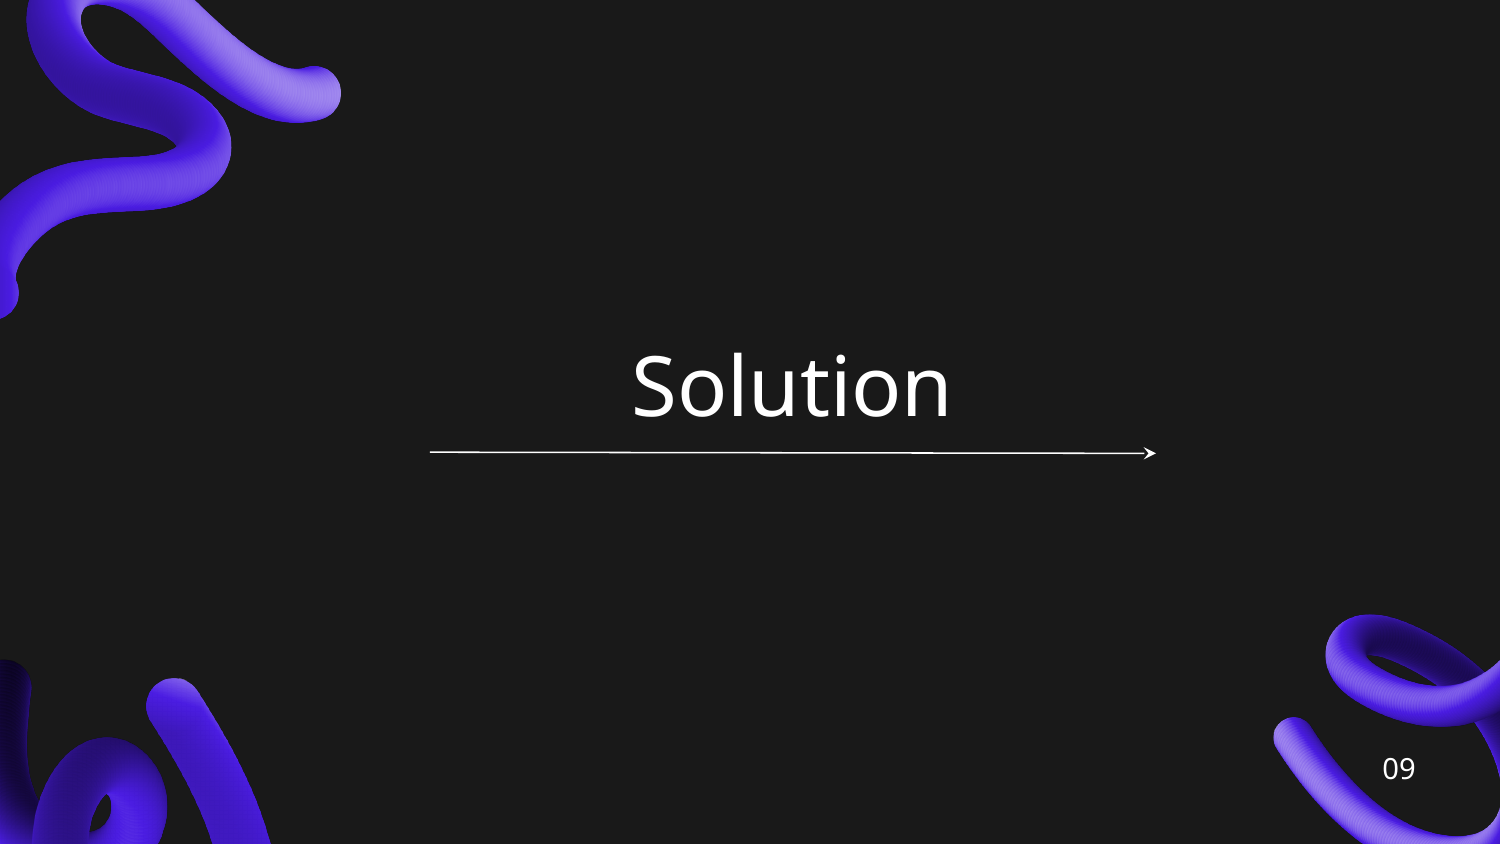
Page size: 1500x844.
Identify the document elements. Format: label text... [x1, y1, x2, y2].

text_box 09 [1318, 703, 1480, 832]
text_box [19, 325, 1500, 594]
picture [0, 620, 347, 844]
picture [1246, 594, 1500, 844]
picture [0, 0, 341, 320]
